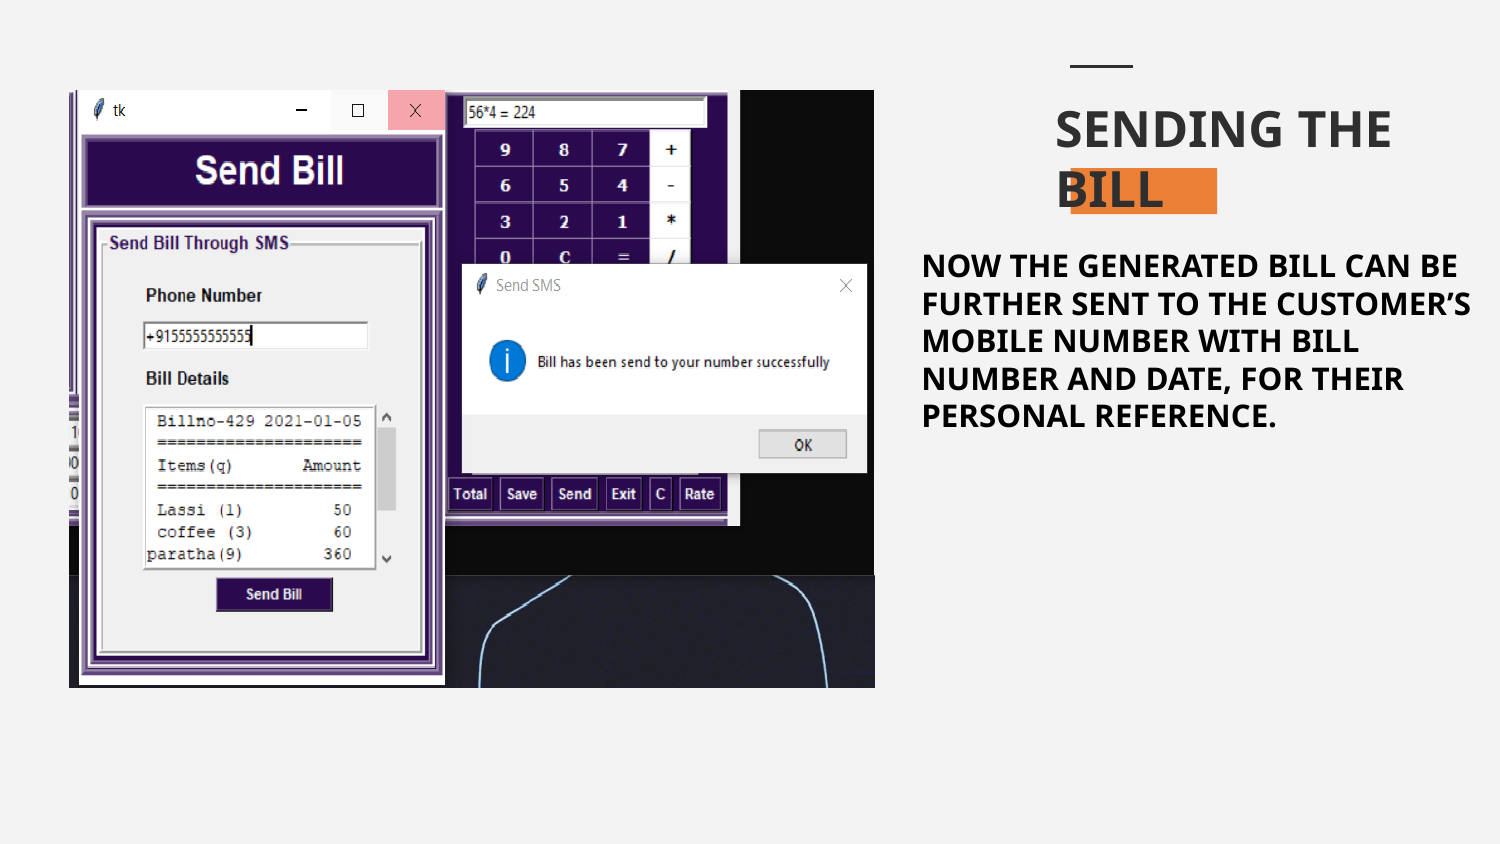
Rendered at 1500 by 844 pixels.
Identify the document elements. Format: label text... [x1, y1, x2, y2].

title SENDING THE BILL [1039, 110, 1431, 205]
text_box NOW THE GENERATED BILL CAN BE FURTHER SENT TO THE CUSTOMER’S MOBILE NUMBER WITH BILL NUMBER AND DATE, FOR THEIR PERSONAL REFERENCE. [906, 231, 1490, 844]
picture [68, 90, 875, 688]
